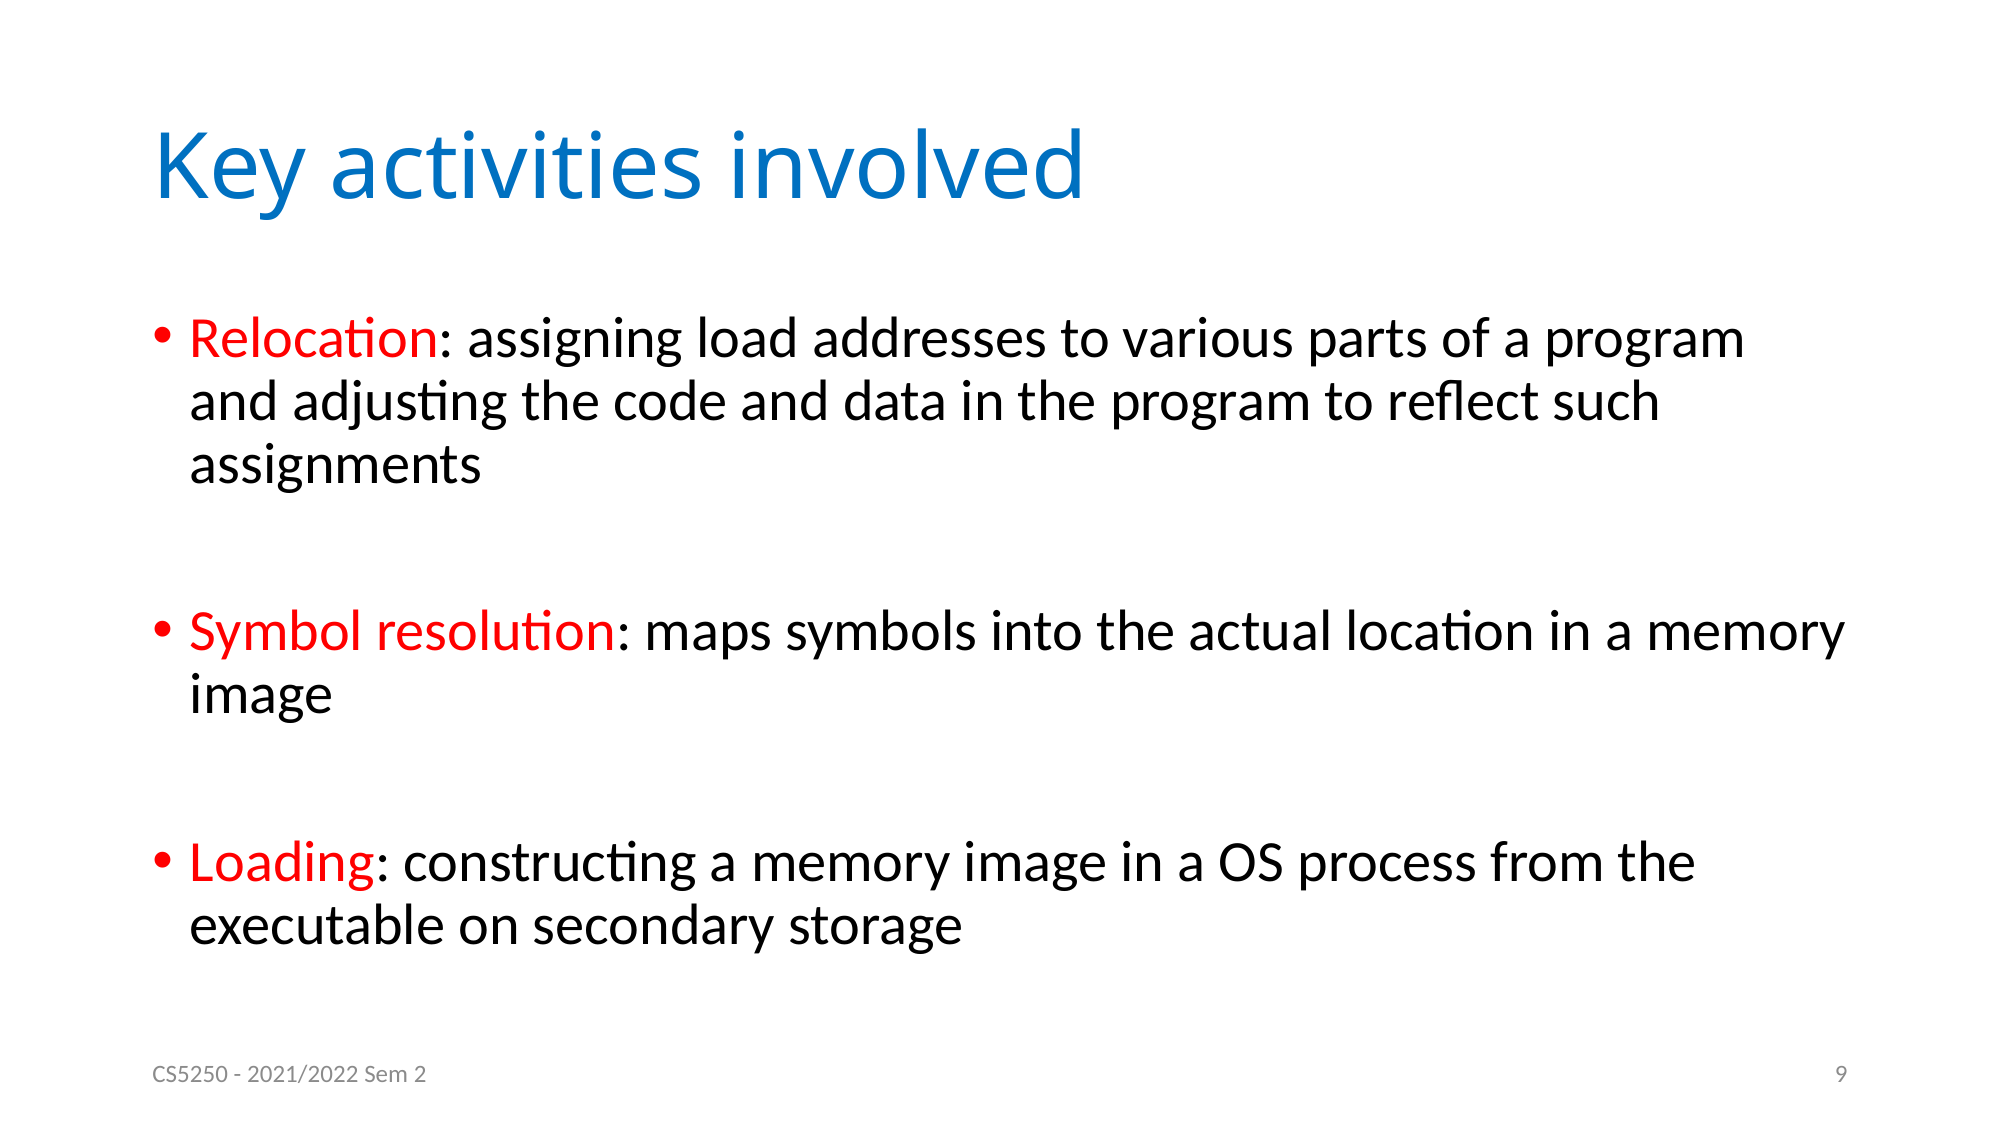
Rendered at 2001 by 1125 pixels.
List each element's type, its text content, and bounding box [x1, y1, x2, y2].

slide_number CS5250 - 2021/2022 Sem 2 [137, 1042, 588, 1103]
slide_number 9 [1412, 1042, 1863, 1103]
title Key activities involved [137, 59, 1863, 278]
list Relocation: assigning load addresses to various parts of a program and adjusting the code and data in the program to reflect such assignments Symbol resolution: maps symbols into the actual location in a memory image Loading: constructing a memory image in a OS process from the executable on secondary storage [137, 299, 1863, 1014]
